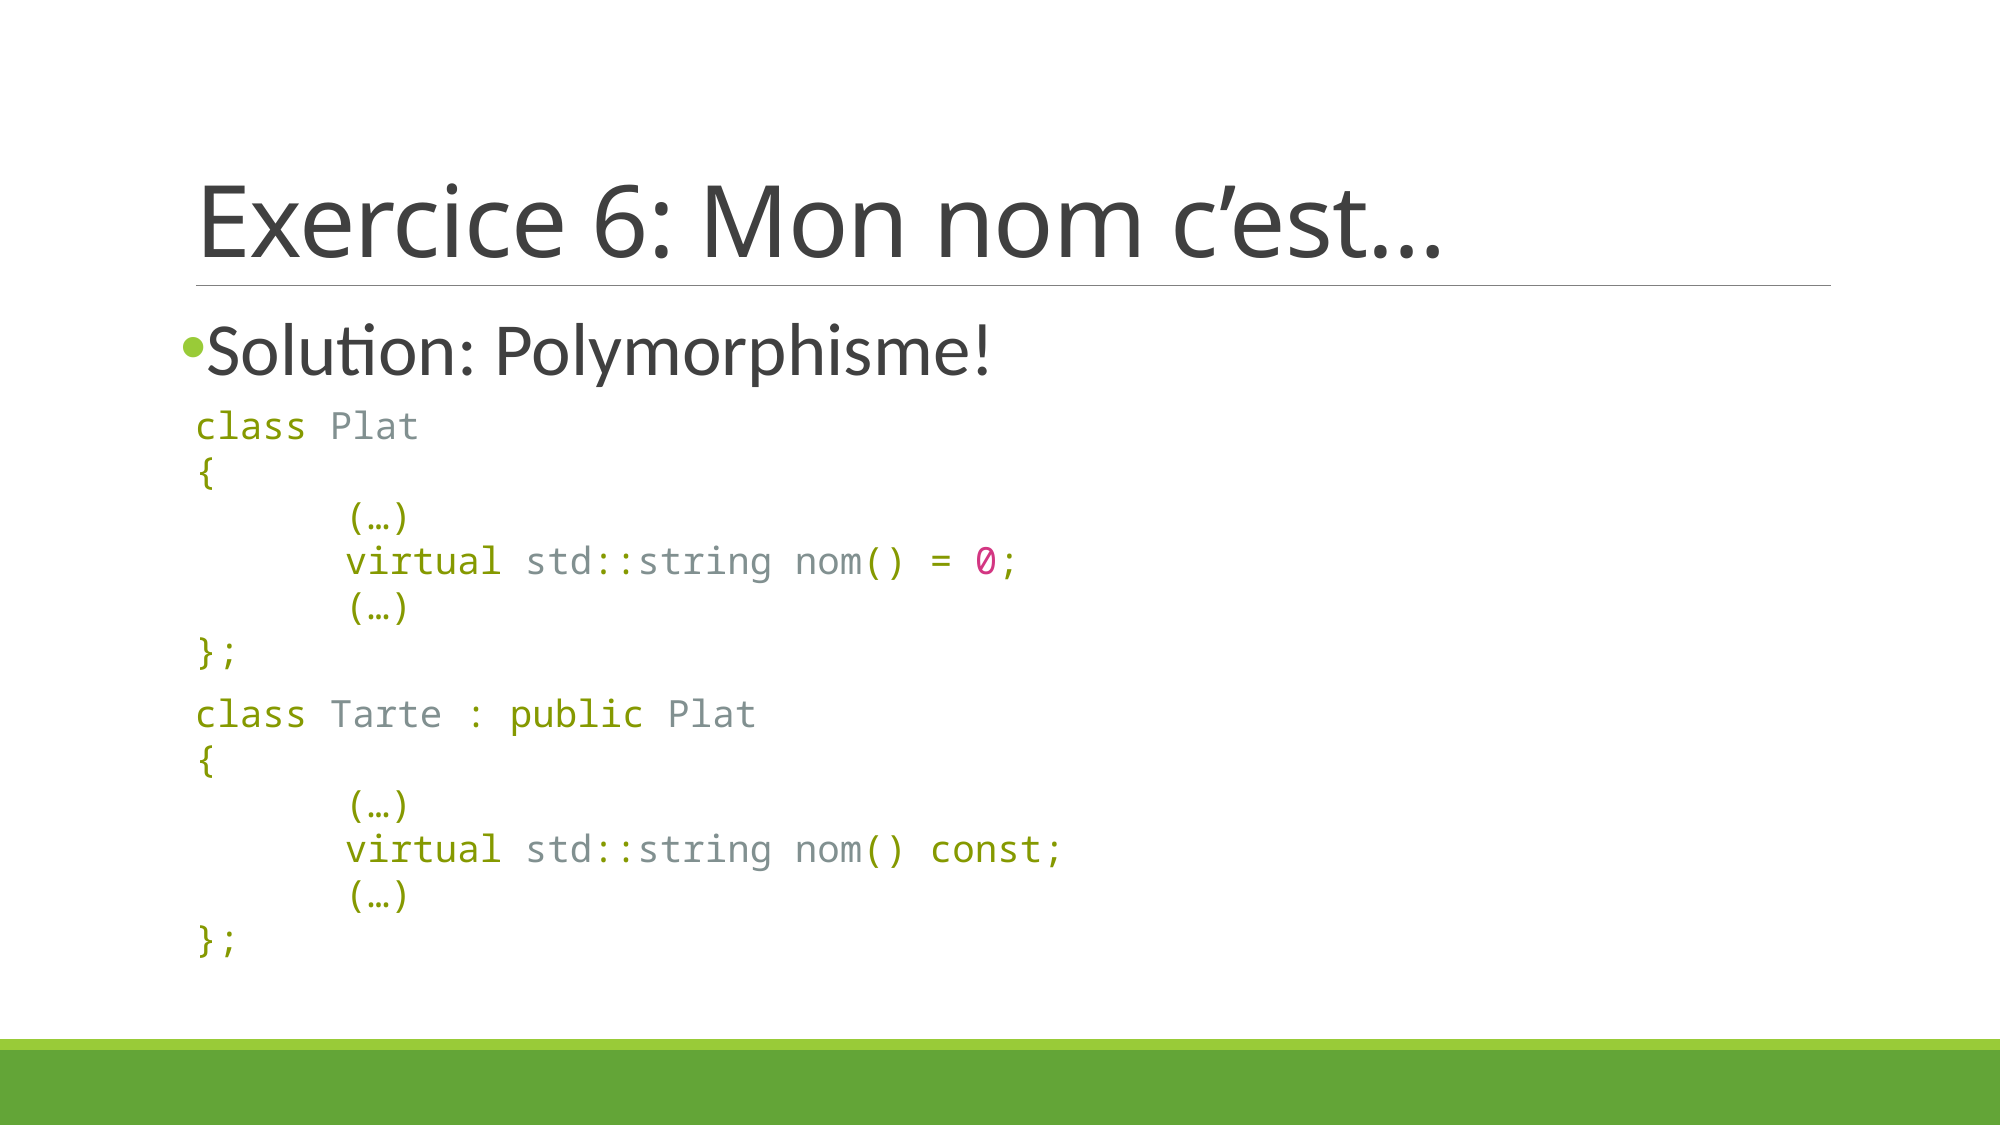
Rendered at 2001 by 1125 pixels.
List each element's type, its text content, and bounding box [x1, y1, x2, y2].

list Solution: Polymorphisme! [180, 302, 1830, 452]
title Exercice 6: Mon nom c’est… [180, 47, 1830, 285]
text_box class Tarte : public Plat { (…) virtual std::string nom() const; (…) }; [180, 682, 1180, 968]
text_box class Plat { (…) virtual std::string nom() = 0; (…) }; [180, 394, 1409, 680]
